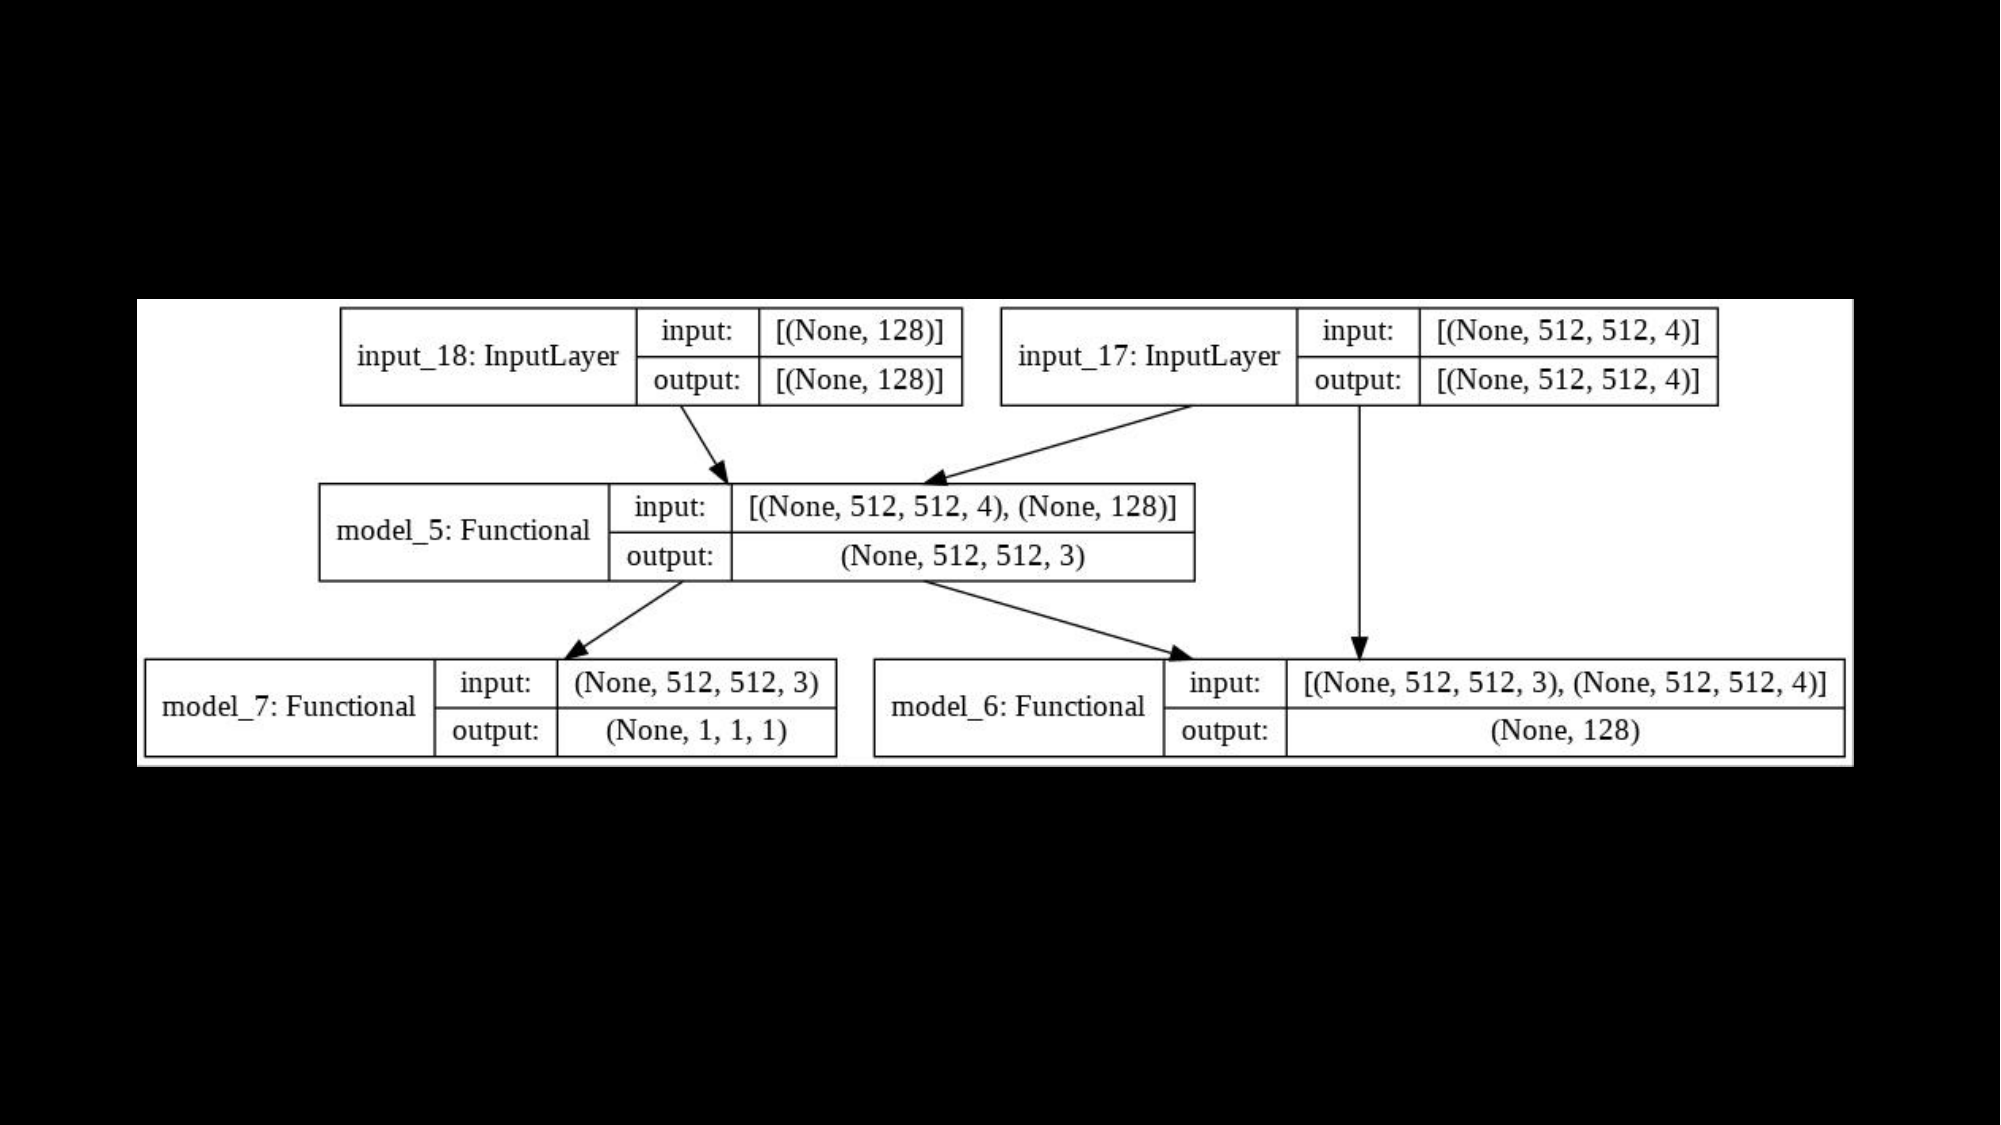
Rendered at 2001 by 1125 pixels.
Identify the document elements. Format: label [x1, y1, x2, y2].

picture [137, 299, 1854, 767]
